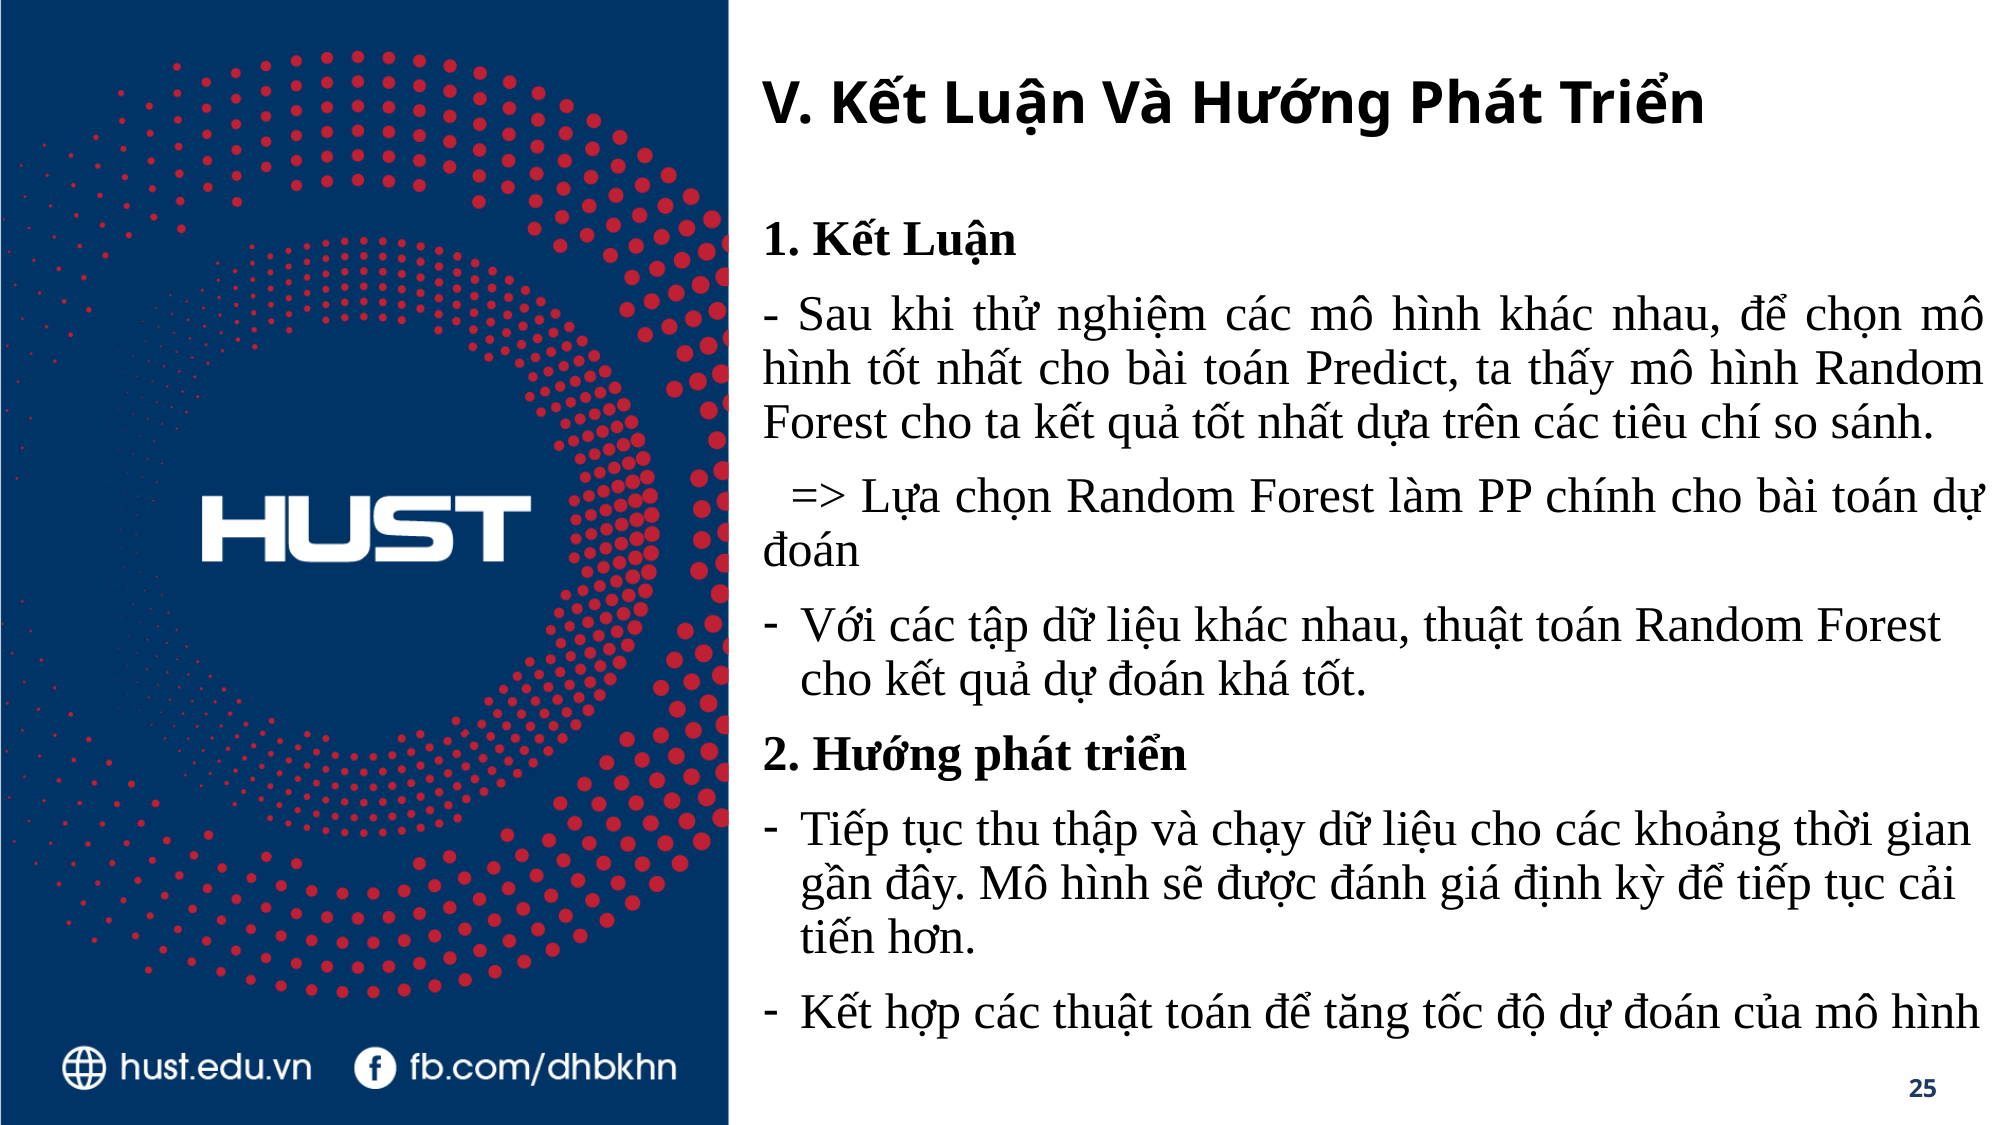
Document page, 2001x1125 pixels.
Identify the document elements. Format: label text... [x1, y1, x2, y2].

picture [0, 0, 2001, 1125]
list 1. Kết Luận - Sau khi thử nghiệm các mô hình khác nhau, để chọn mô hình tốt nhất cho bài toán Predict, ta thấy mô hình Random Forest cho ta kết quả tốt nhất dựa trên các tiêu chí so sánh. => Lựa chọn Random Forest làm PP chính cho bài toán dự đoán Với các tập dữ liệu khác nhau, thuật toán Random Forest cho kết quả dự đoán khá tốt. 2. Hướng phát triển Tiếp tục thu thập và chạy dữ liệu cho các khoảng thời gian gần đây. Mô hình sẽ được đánh giá định kỳ để tiếp tục cải tiến hơn. Kết hợp các thuật toán để tăng tốc độ dự đoán của mô hình [747, 204, 2000, 1059]
title V. Kết Luận Và Hướng Phát Triển [747, 66, 1961, 138]
slide_number 25 [1502, 1065, 1953, 1125]
